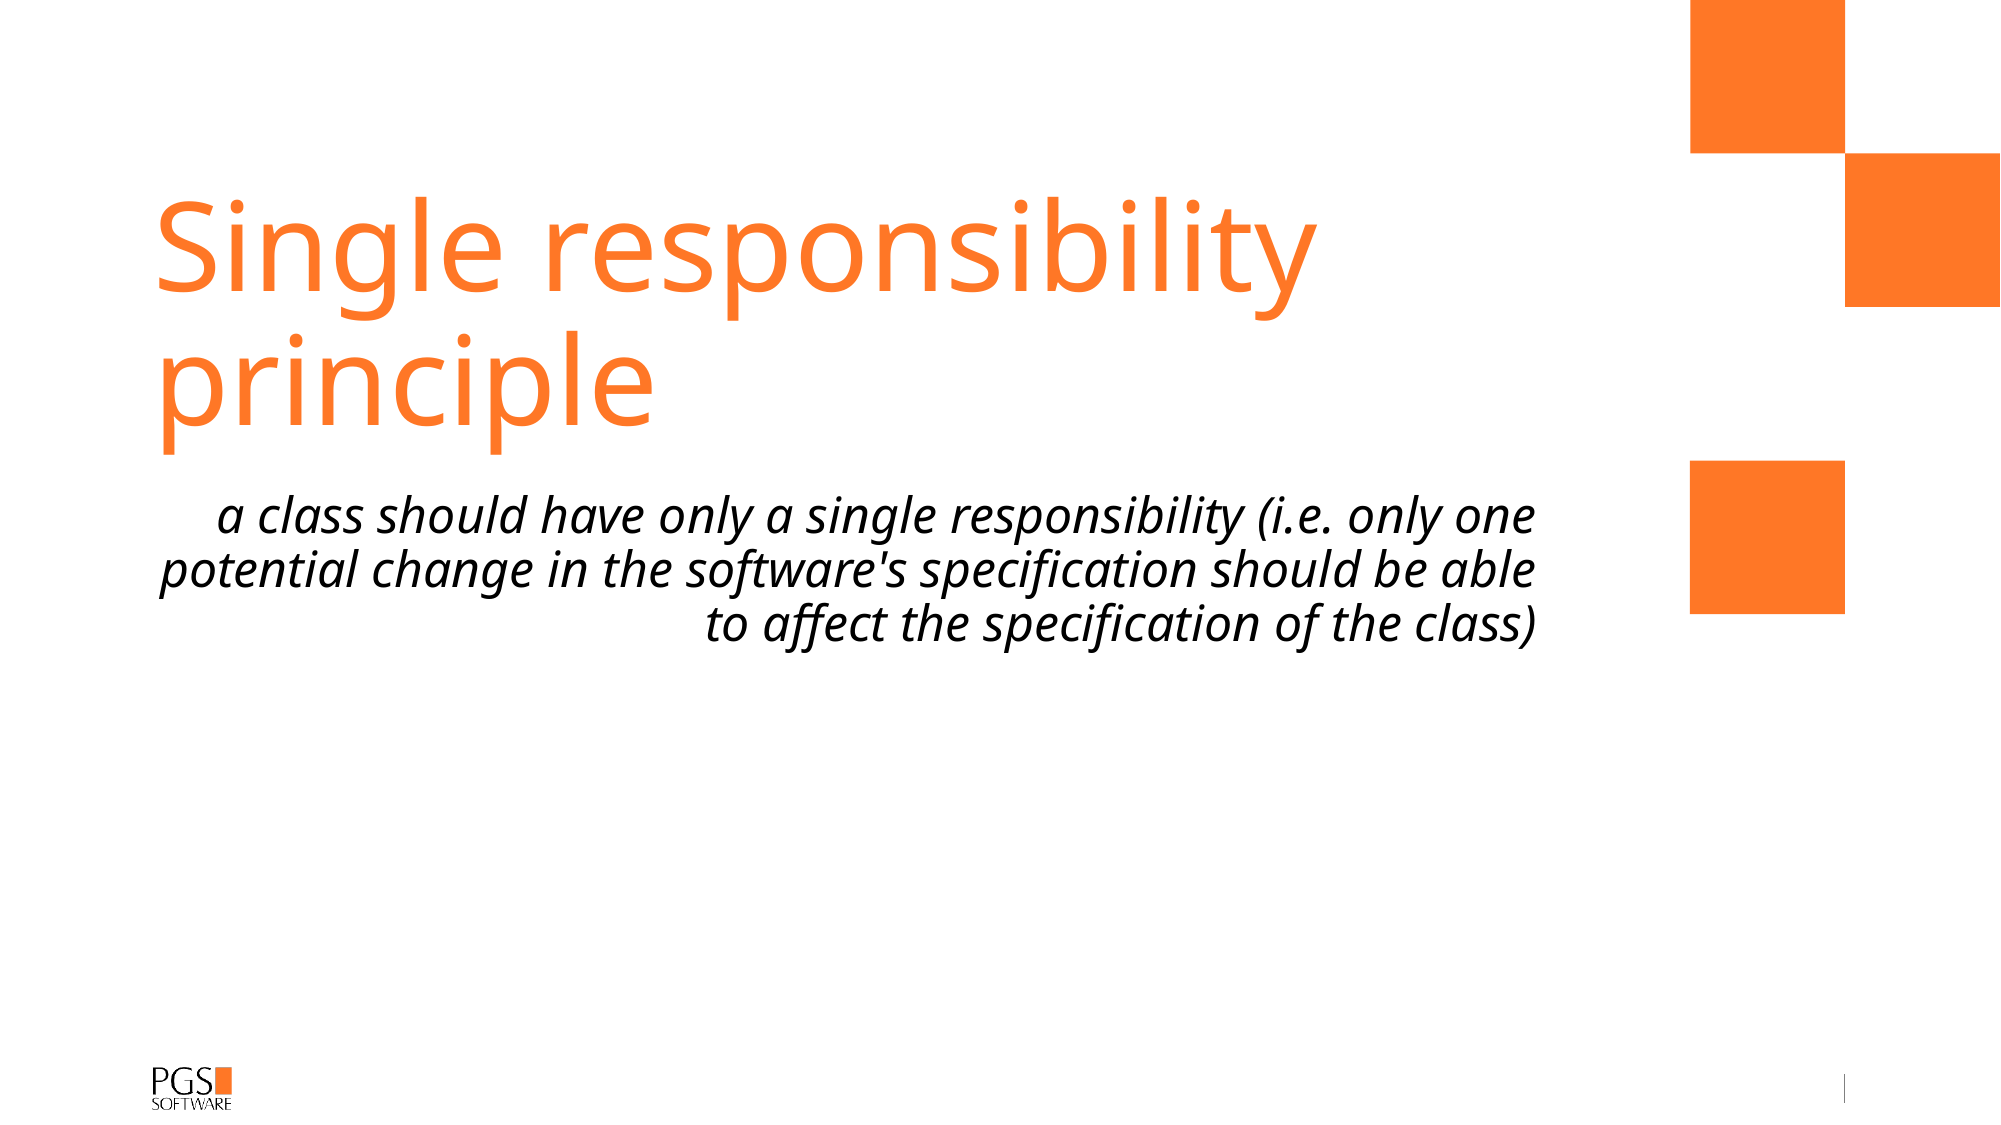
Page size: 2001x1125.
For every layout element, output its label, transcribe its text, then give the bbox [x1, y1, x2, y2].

title Single responsibility principle [153, 184, 1538, 460]
picture [137, 1052, 246, 1125]
subtitle a class should have only a single responsibility (i.e. only one potential change in the software's specification should be able to affect the specification of the class) [153, 460, 1538, 818]
